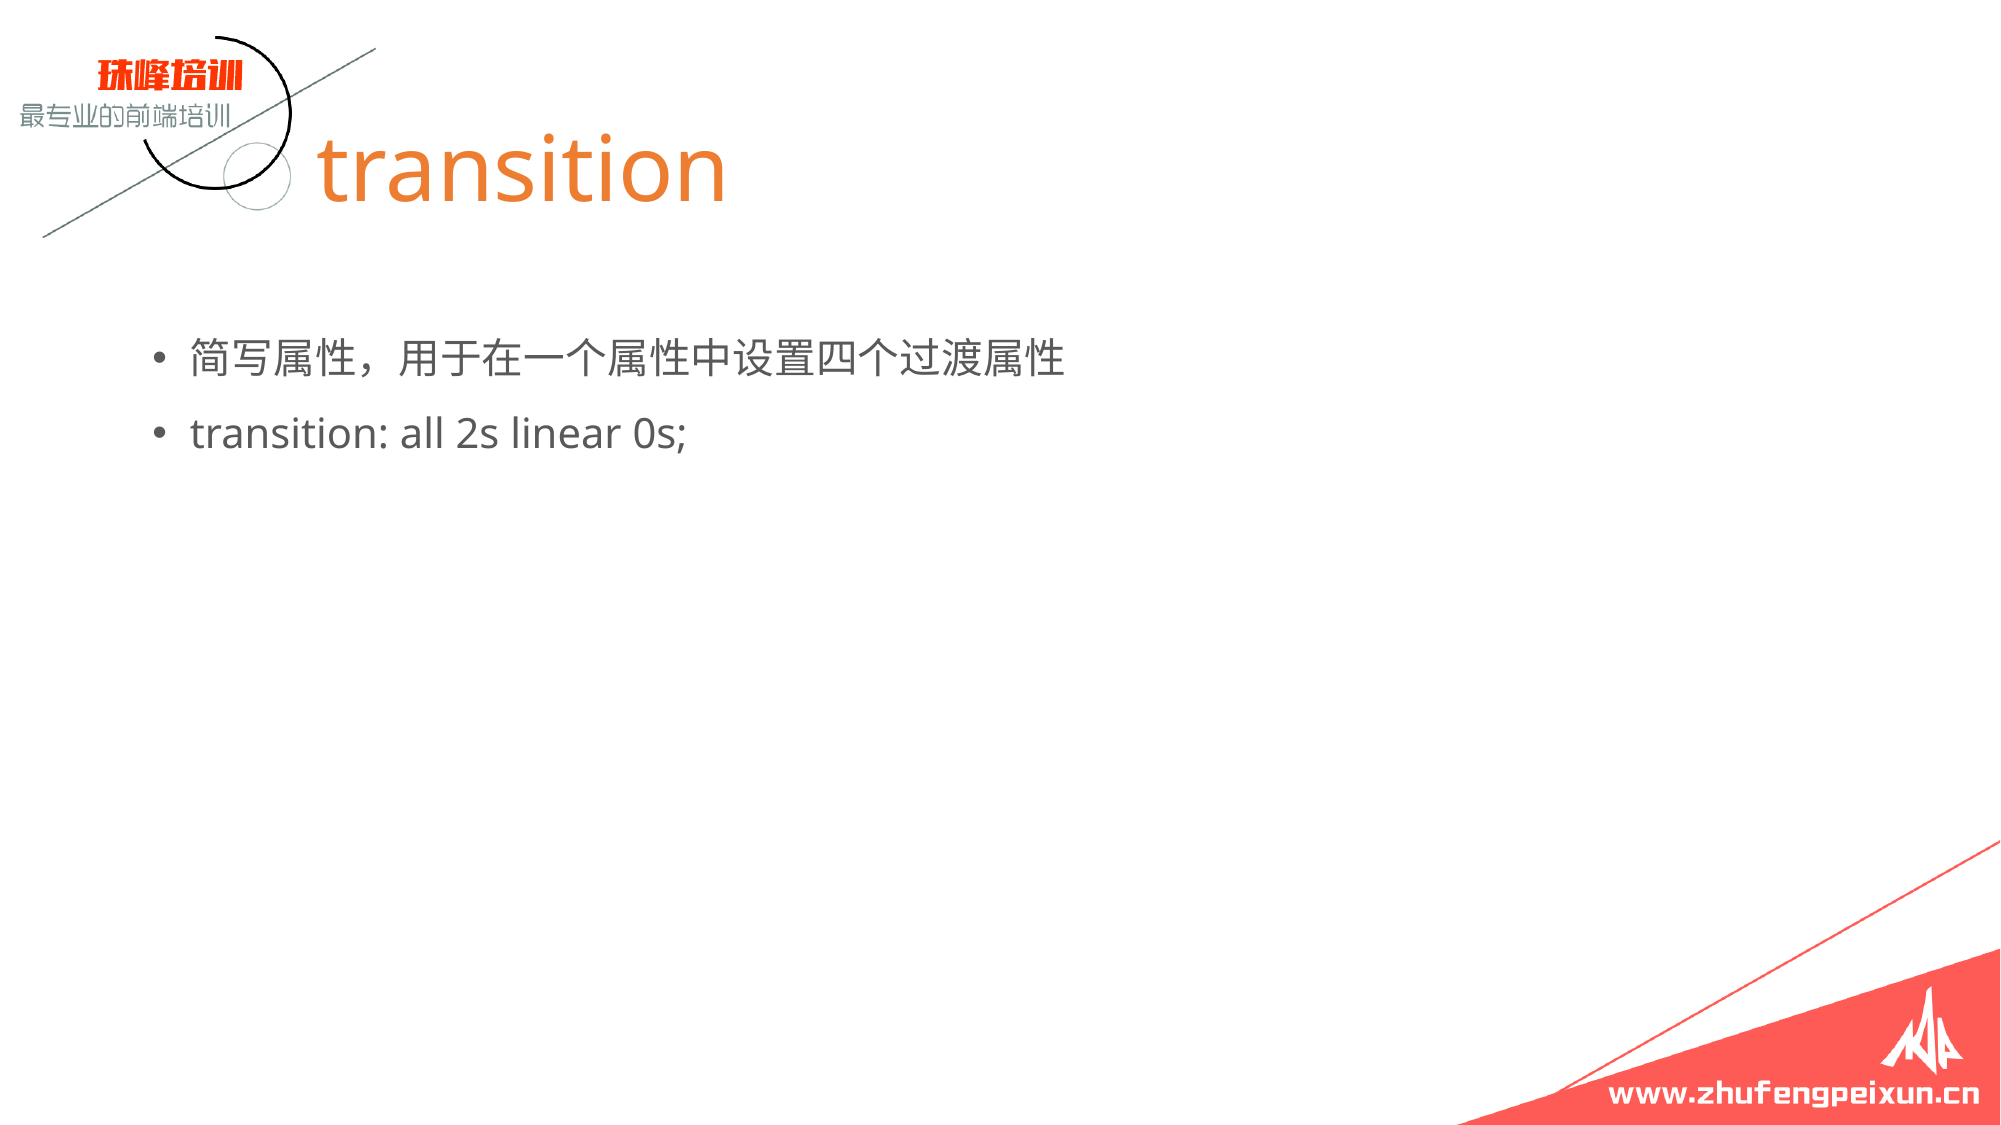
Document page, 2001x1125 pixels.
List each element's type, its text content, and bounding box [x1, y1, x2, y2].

list 简写属性，用于在一个属性中设置四个过渡属性 transition: all 2s linear 0s; [137, 299, 1863, 1014]
picture [1437, 796, 2001, 1125]
picture [18, 36, 376, 238]
title transition [302, 114, 1799, 248]
